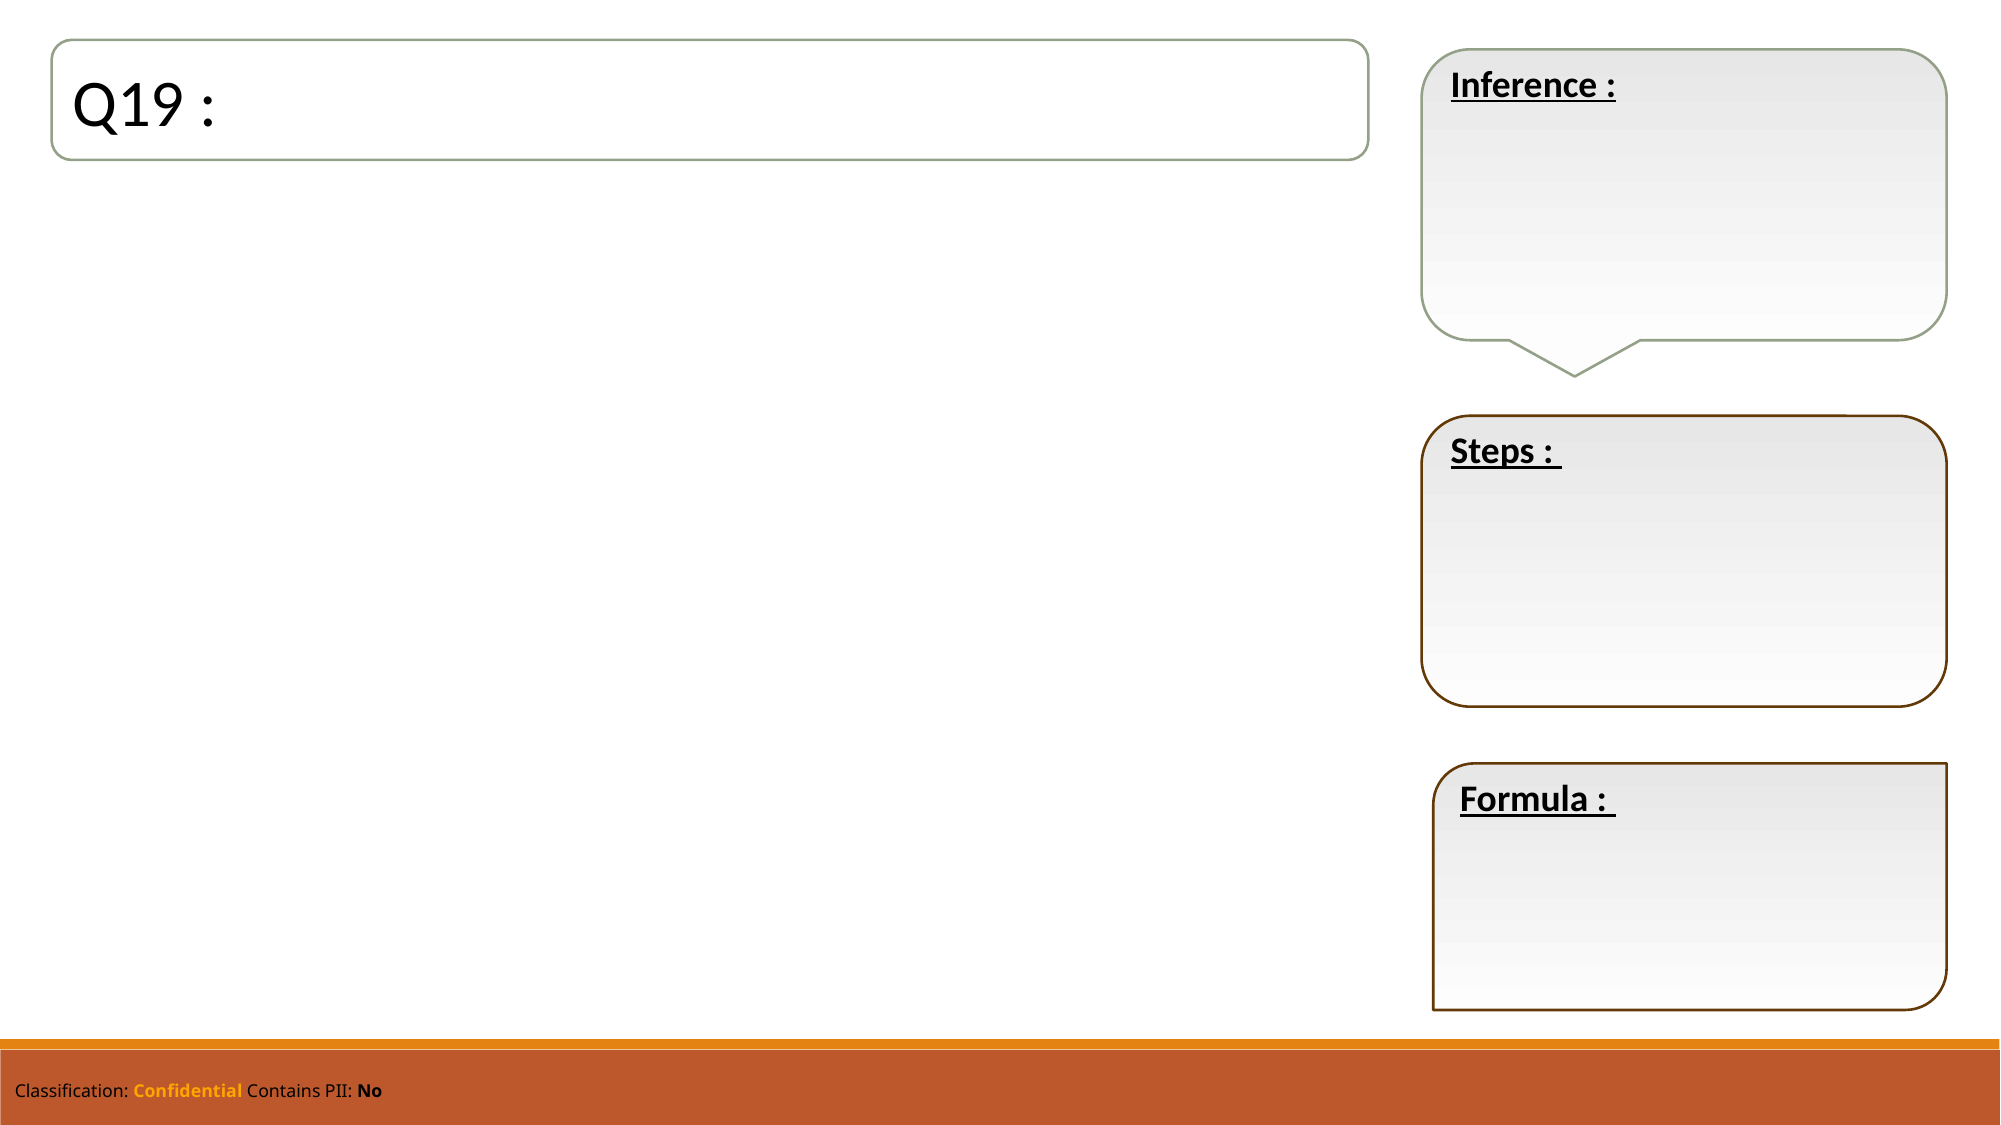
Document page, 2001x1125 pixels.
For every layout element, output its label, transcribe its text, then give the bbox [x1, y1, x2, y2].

text_box Formula : [1431, 762, 1948, 1012]
text_box Q19 : [50, 38, 1370, 162]
text_box [1356, 39, 1947, 145]
text_box Steps : [1420, 414, 1948, 708]
text_box Inference : [1420, 48, 1948, 378]
text_box [51, 39, 64, 52]
